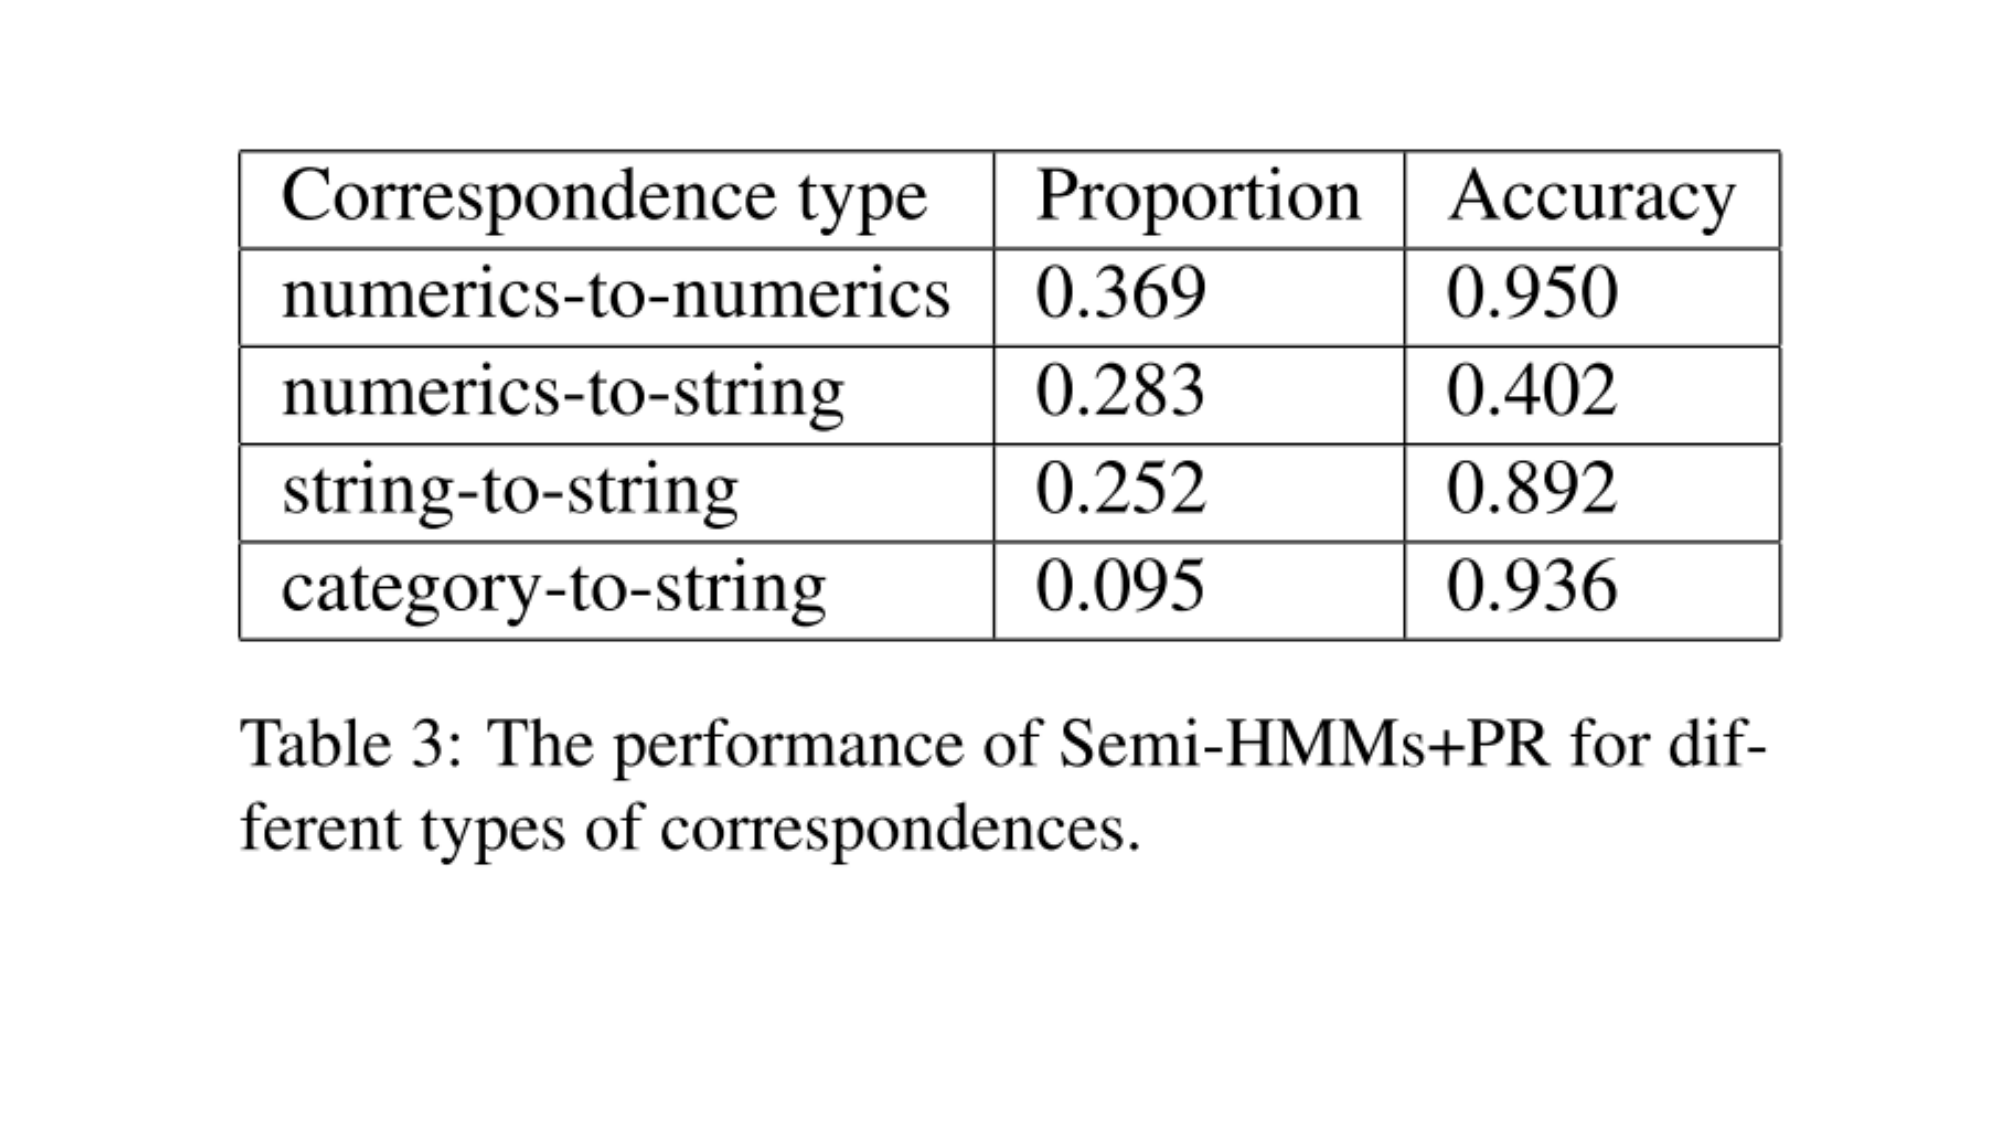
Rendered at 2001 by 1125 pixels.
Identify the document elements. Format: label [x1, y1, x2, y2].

picture [177, 119, 1821, 885]
